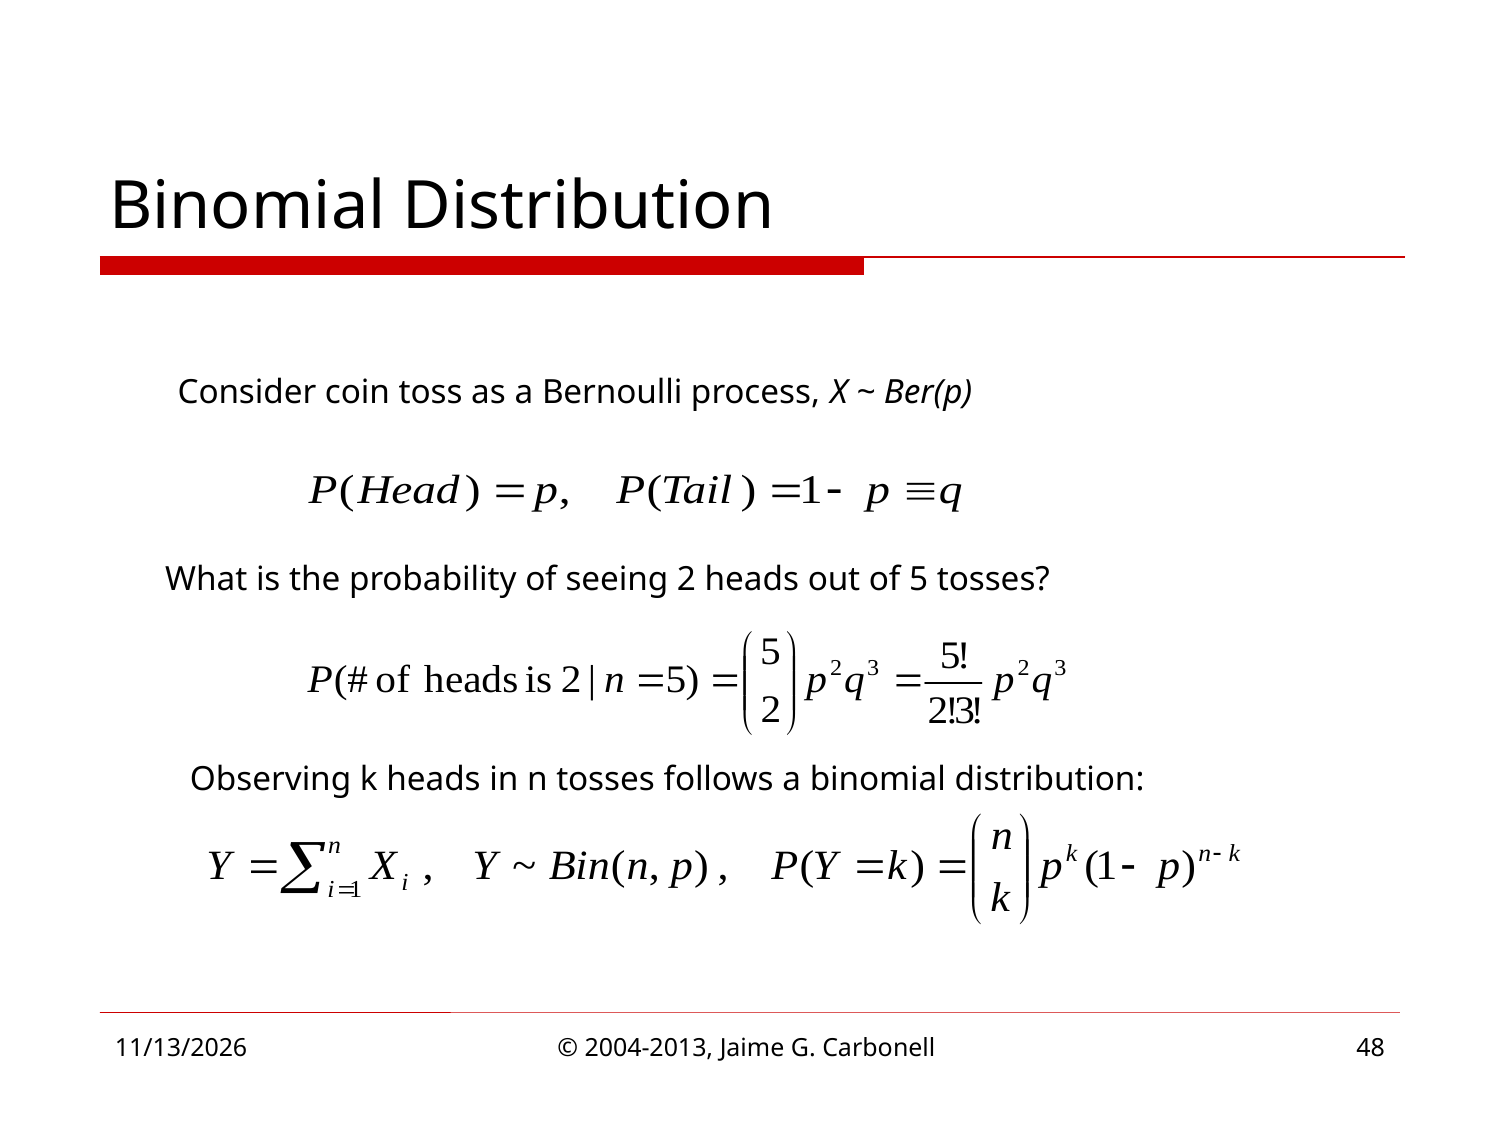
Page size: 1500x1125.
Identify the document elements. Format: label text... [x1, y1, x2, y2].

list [202, 806, 1250, 933]
list Consider coin toss as a Bernoulli process, X ~ Ber(p) [162, 362, 1307, 457]
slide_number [99, 1024, 426, 1103]
text_box What is the probability of seeing 2 heads out of 5 tosses? [150, 549, 1475, 613]
title Binomial Distribution [93, 93, 1133, 250]
footer © 2004-2013, Jaime G. Carbonell [512, 1024, 988, 1103]
text_box Observing k heads in n tosses follows a binomial distribution: [174, 750, 1438, 863]
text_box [299, 624, 1073, 742]
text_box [299, 462, 972, 521]
slide_number 48 [1074, 1024, 1401, 1103]
